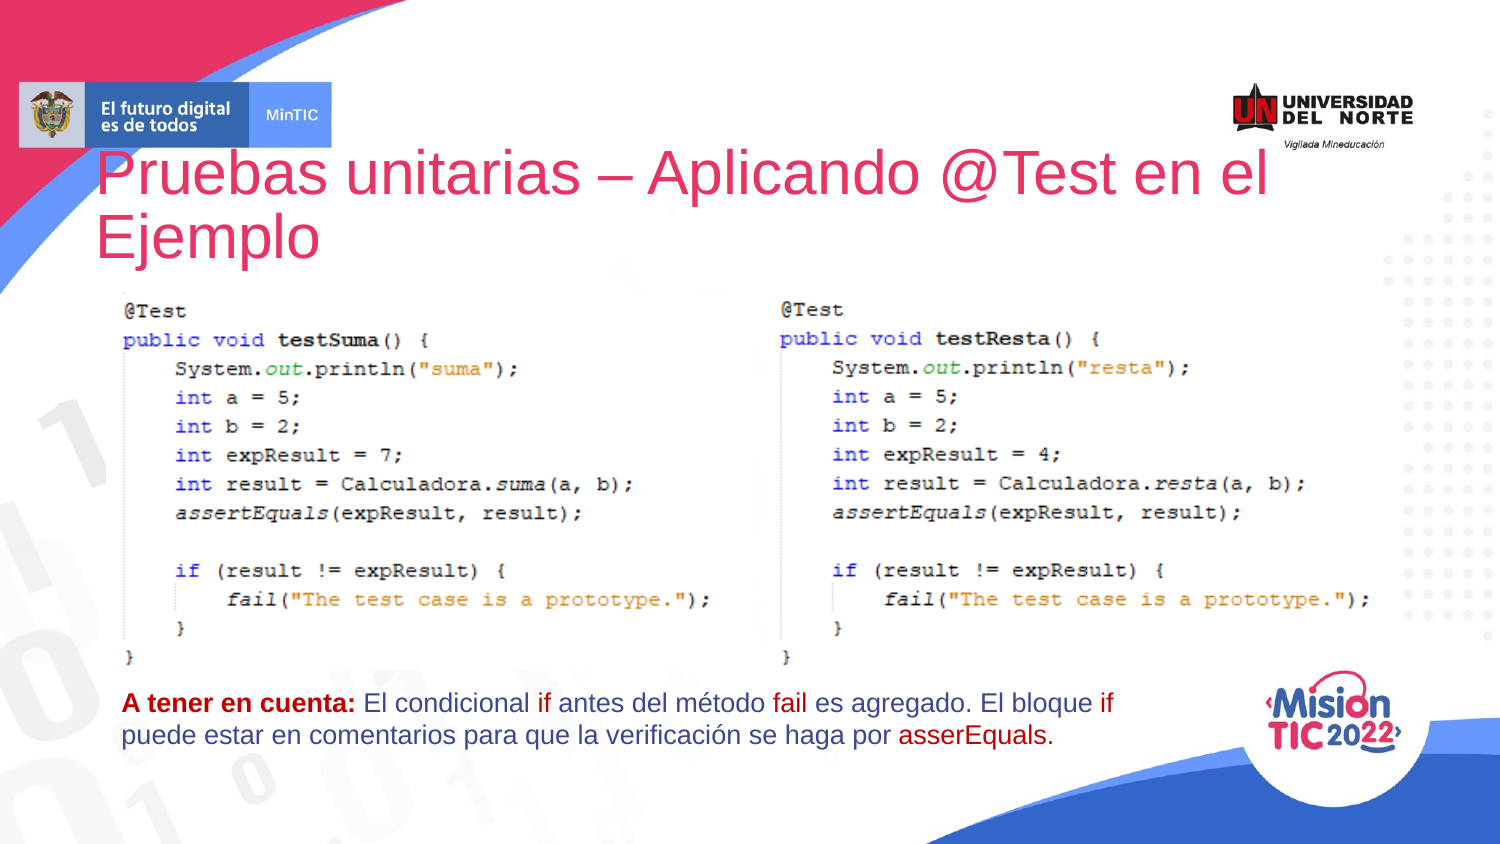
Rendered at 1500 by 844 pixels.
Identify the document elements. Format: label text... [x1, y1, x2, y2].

text_box A tener en cuenta: El condicional if antes del método fail es agregado. El bloque if puede estar en comentarios para que la verificación se haga por asserEquals. [106, 677, 1202, 792]
text_box Pruebas unitarias – Aplicando @Test en el Ejemplo [84, 146, 1329, 277]
picture [0, 0, 1500, 844]
